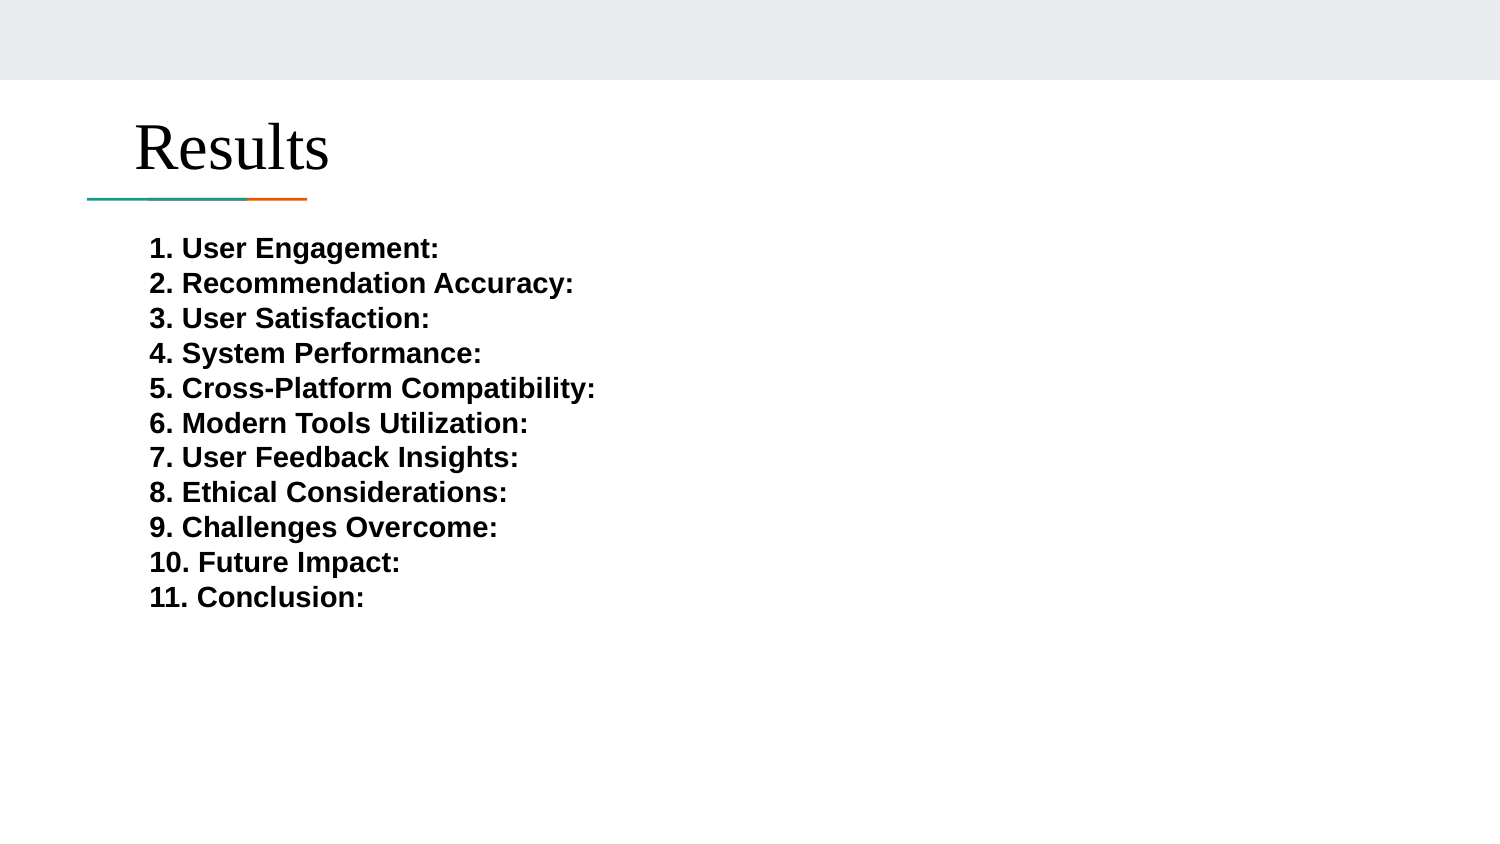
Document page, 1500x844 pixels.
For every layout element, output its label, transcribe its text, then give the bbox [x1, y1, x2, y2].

text_box 1. User Engagement: 2. Recommendation Accuracy: 3. User Satisfaction: 4. System Performance: 5. Cross-Platform Compatibility: 6. Modern Tools Utilization: 7. User Feedback Insights: 8. Ethical Considerations: 9. Challenges Overcome: 10. Future Impact: 11. Conclusion: [134, 221, 1481, 656]
text_box Results [119, 95, 1381, 191]
